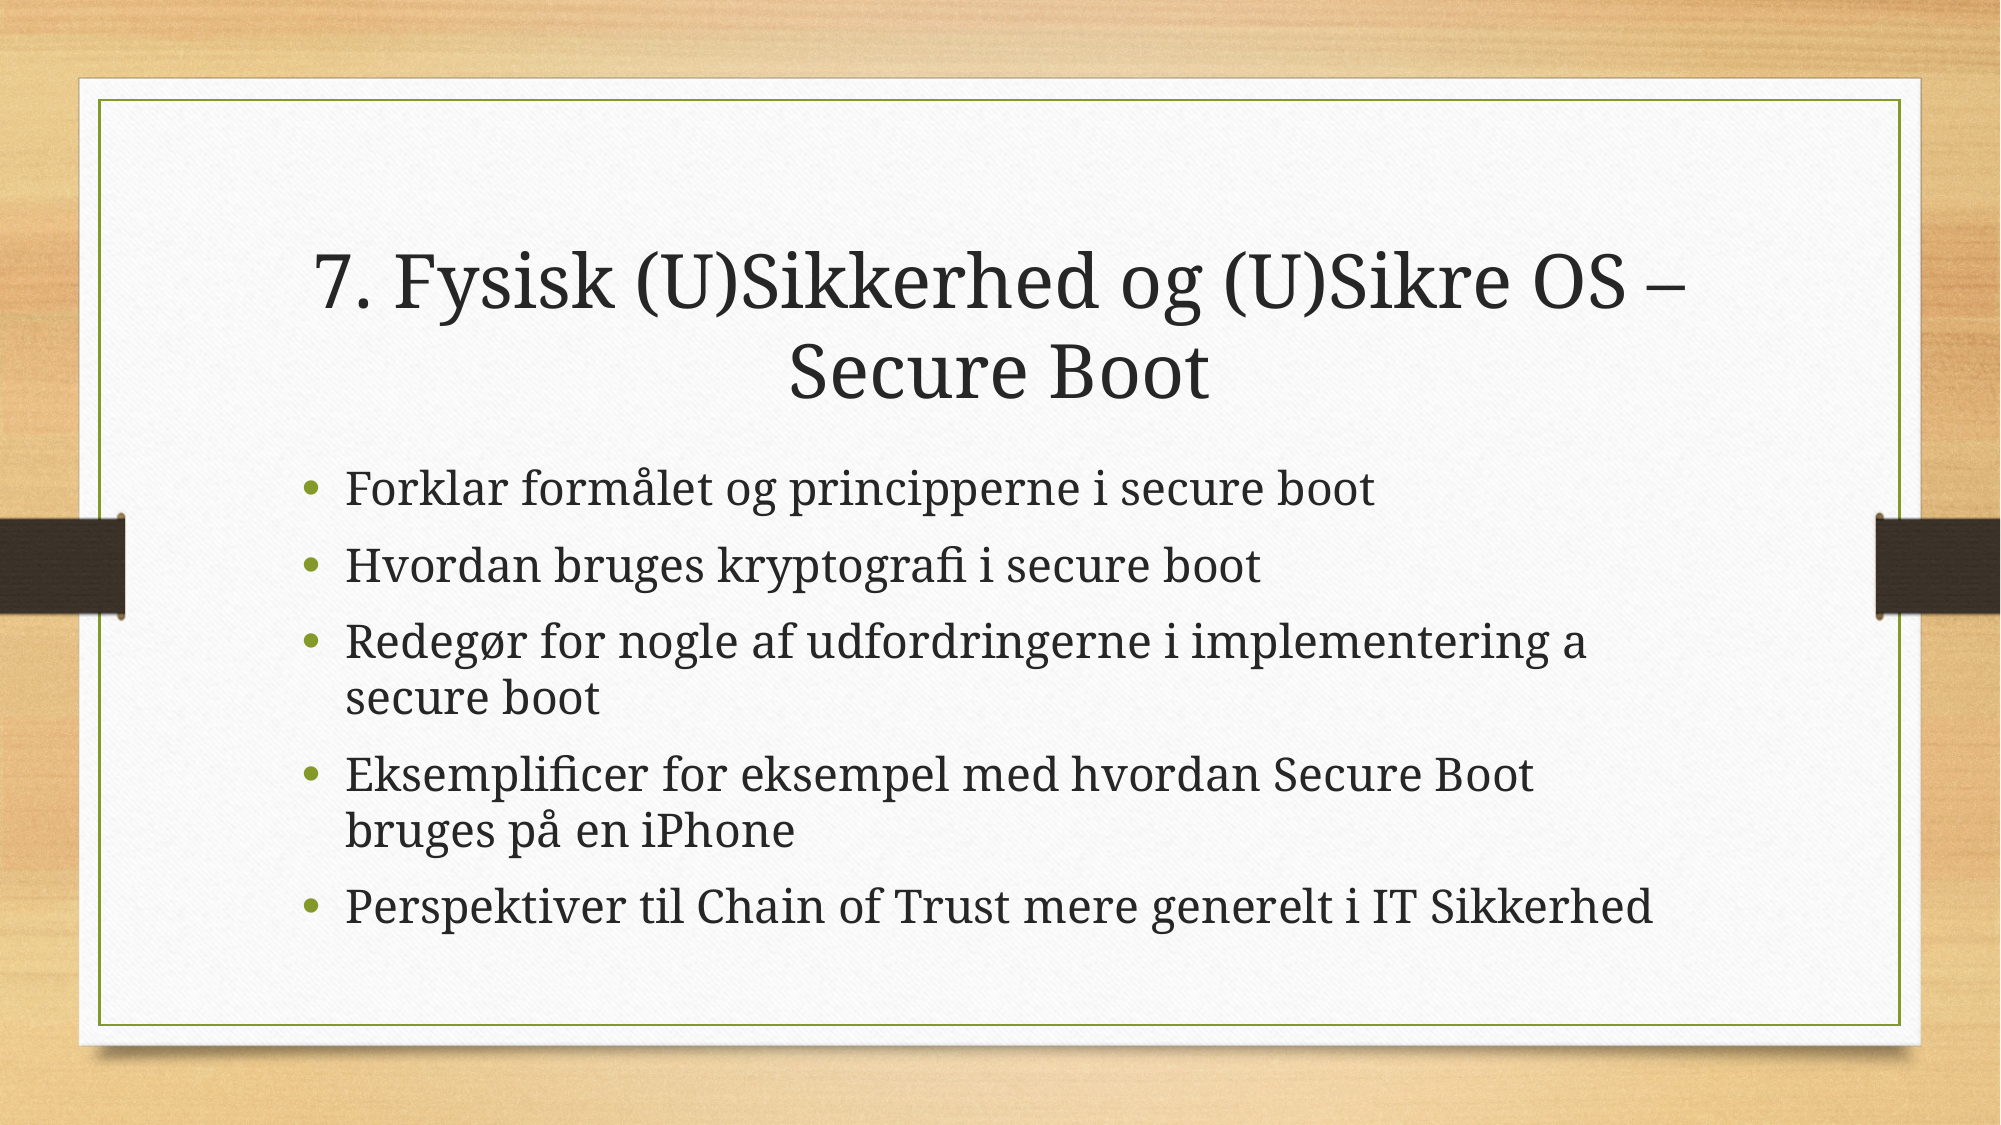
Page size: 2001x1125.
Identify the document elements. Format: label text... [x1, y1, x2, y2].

text_box 7. Fysisk (U)Sikkerhed og (U)Sikre OS – Secure Boot [239, 226, 1761, 435]
text_box Forklar formålet og principperne i secure boot Hvordan bruges kryptografi i secure boot Redegør for nogle af udfordringerne i implementering a secure boot Eksemplificer for eksempel med hvordan Secure Boot bruges på en iPhone Perspektiver til Chain of Trust mere generelt i IT Sikkerhed [287, 451, 1713, 949]
picture [0, 0, 2001, 1125]
